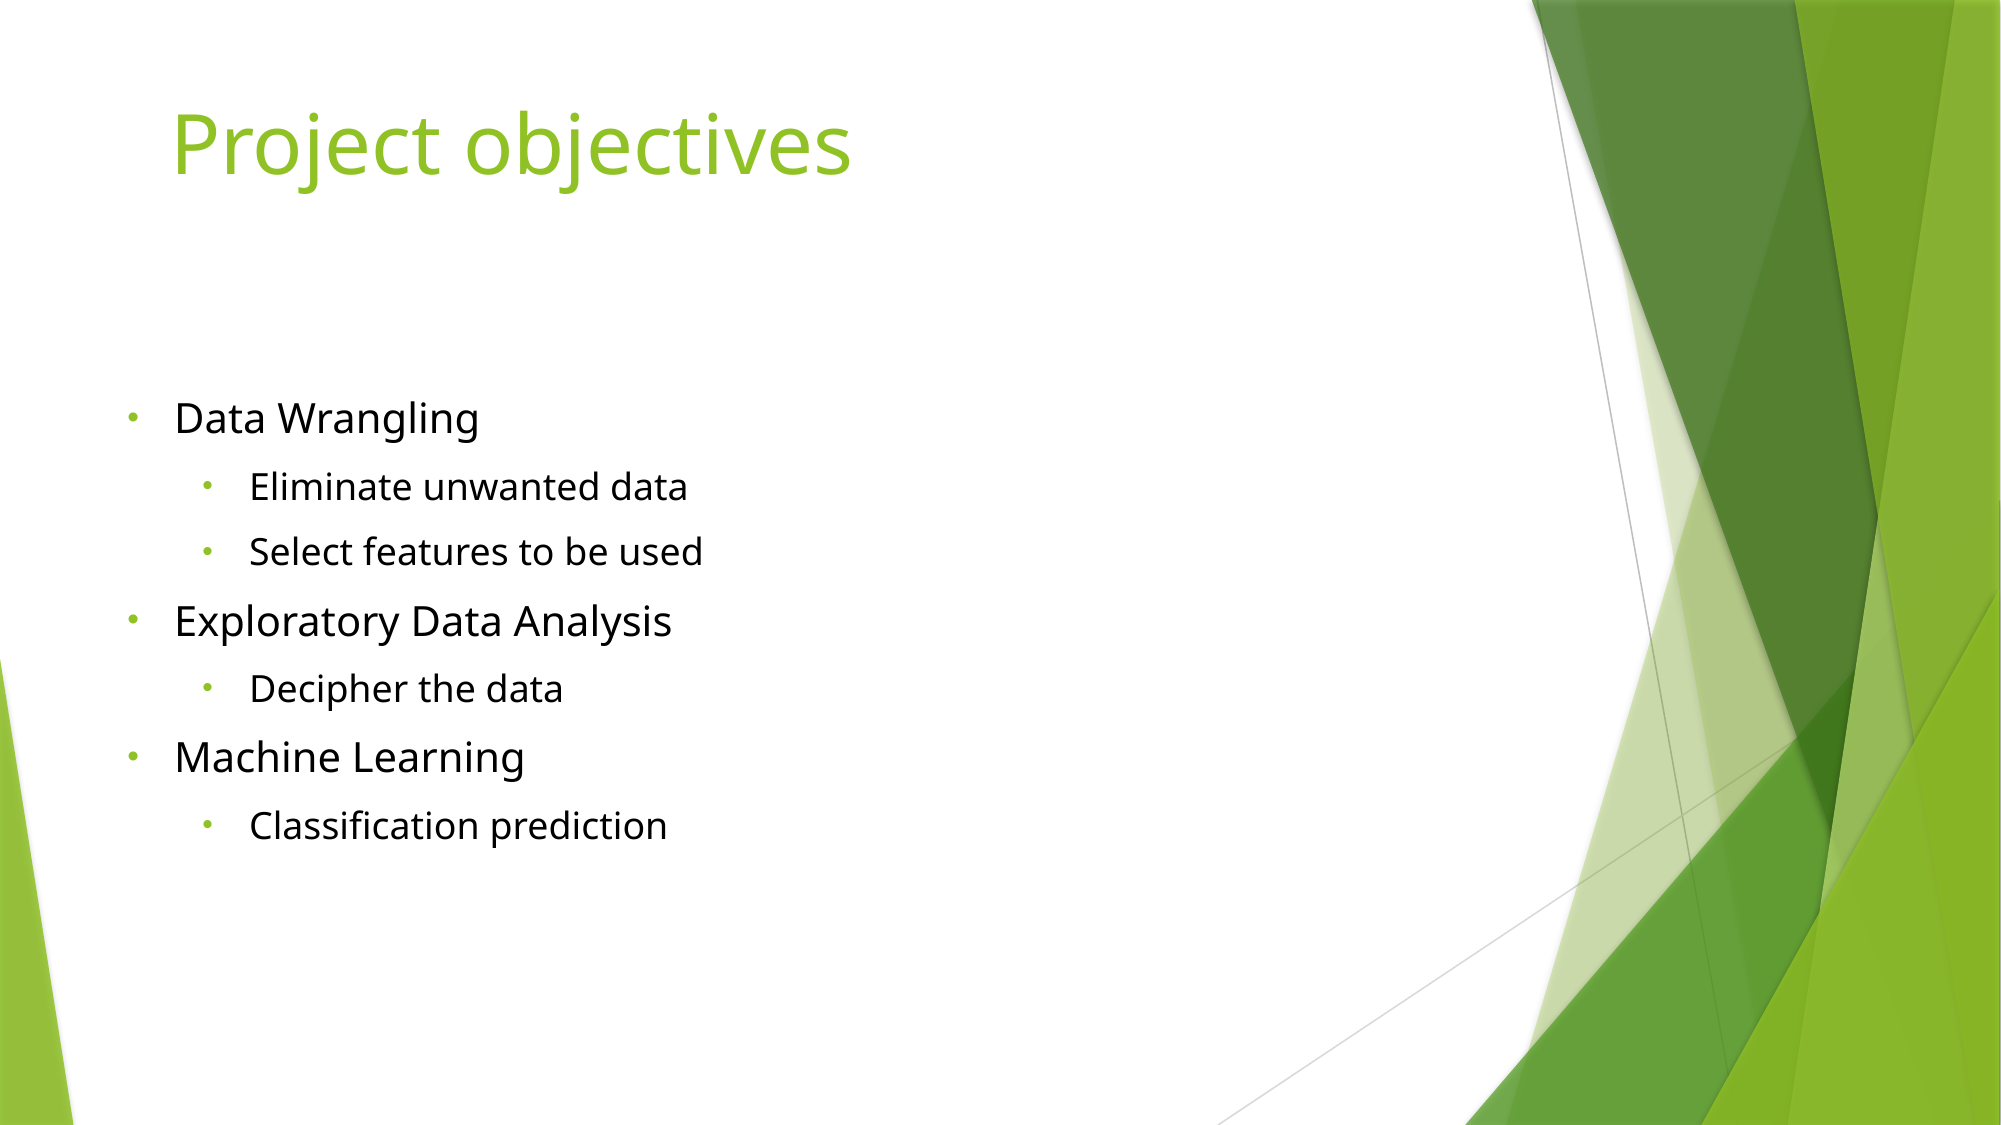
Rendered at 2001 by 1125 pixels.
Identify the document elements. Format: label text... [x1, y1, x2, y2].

title Project objectives [155, 16, 1245, 199]
list Data Wrangling Eliminate unwanted data Select features to be used Exploratory Data Analysis Decipher the data Machine Learning Classification prediction [112, 384, 1513, 984]
